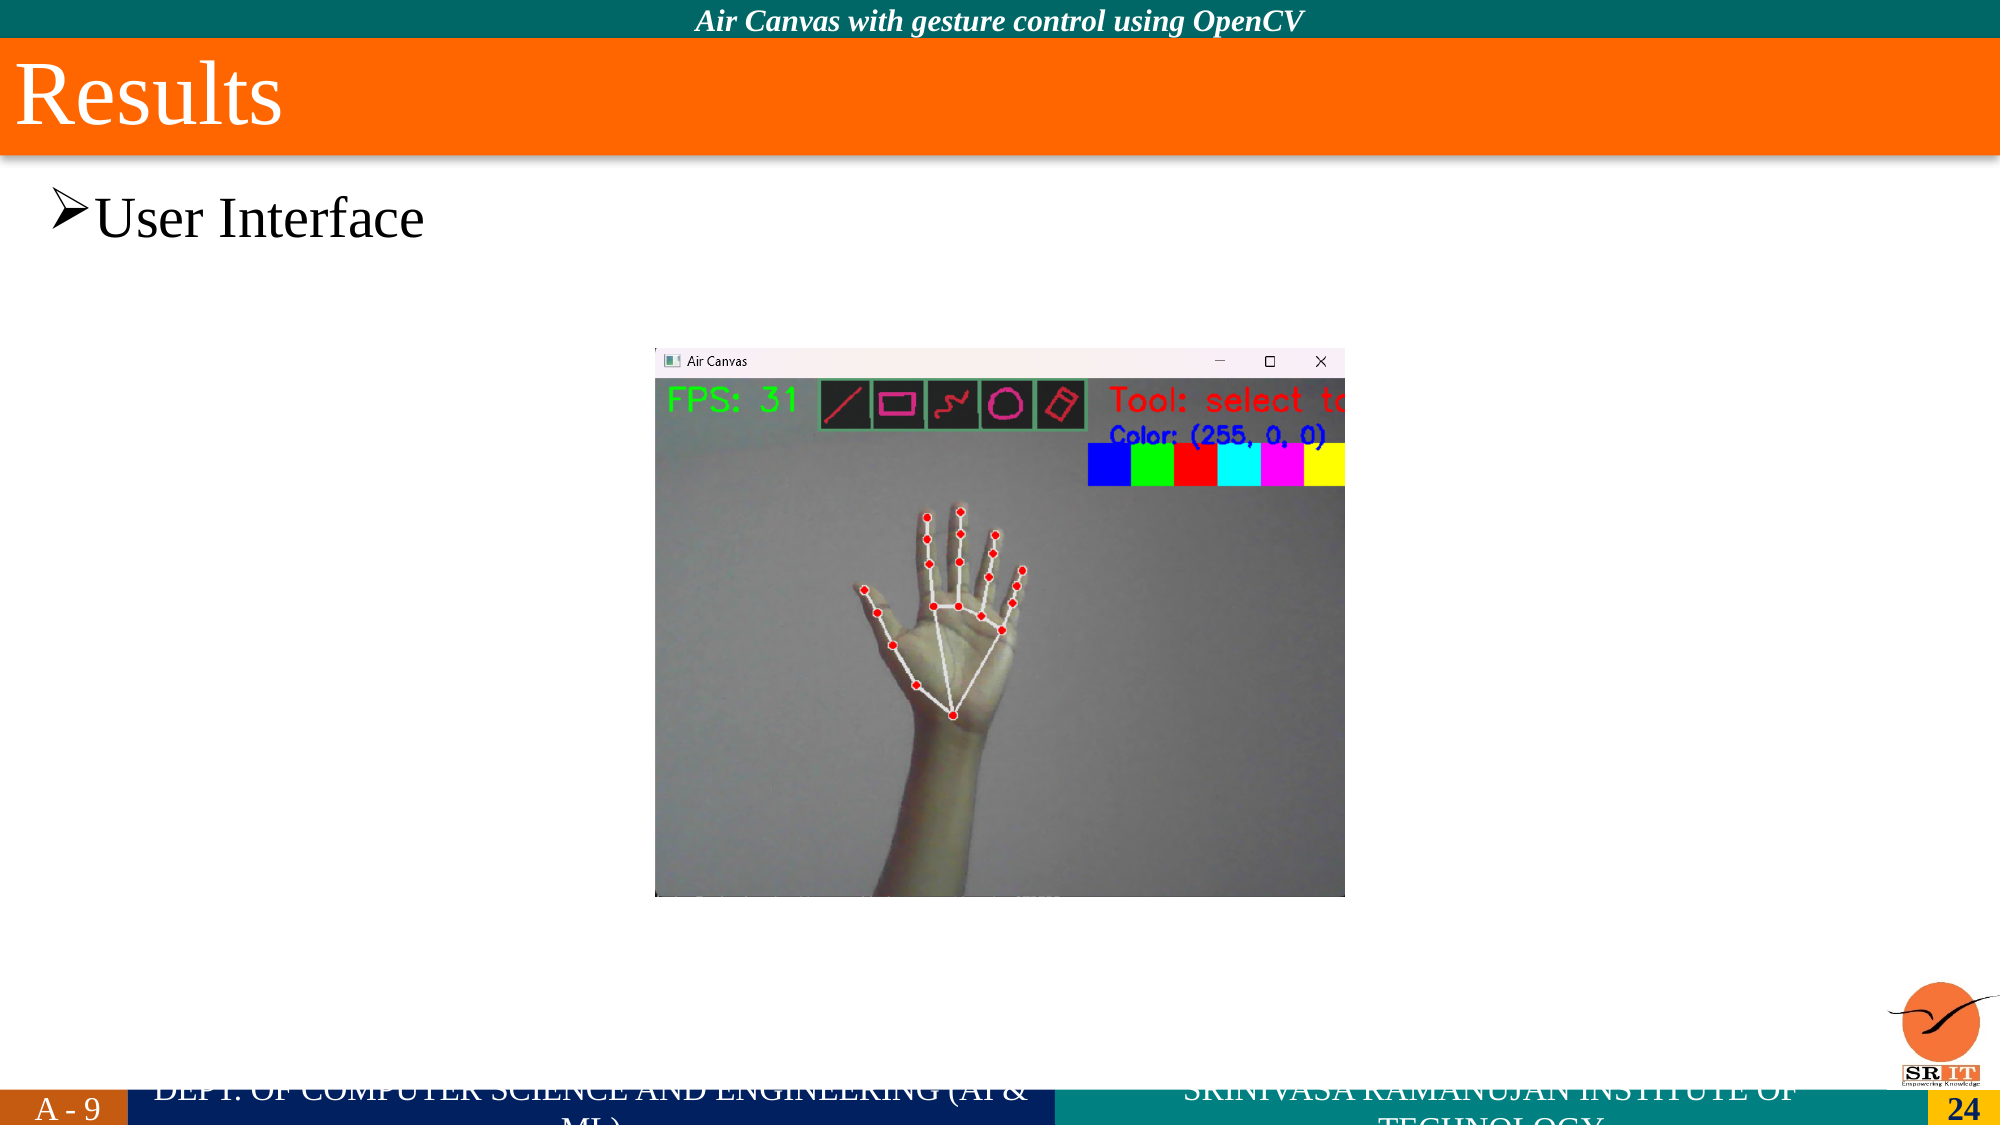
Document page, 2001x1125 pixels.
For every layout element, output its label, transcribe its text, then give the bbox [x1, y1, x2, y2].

list User Interface [32, 179, 1965, 1065]
title Results [0, 38, 2000, 156]
picture [1887, 977, 2000, 1090]
picture [655, 348, 1345, 897]
